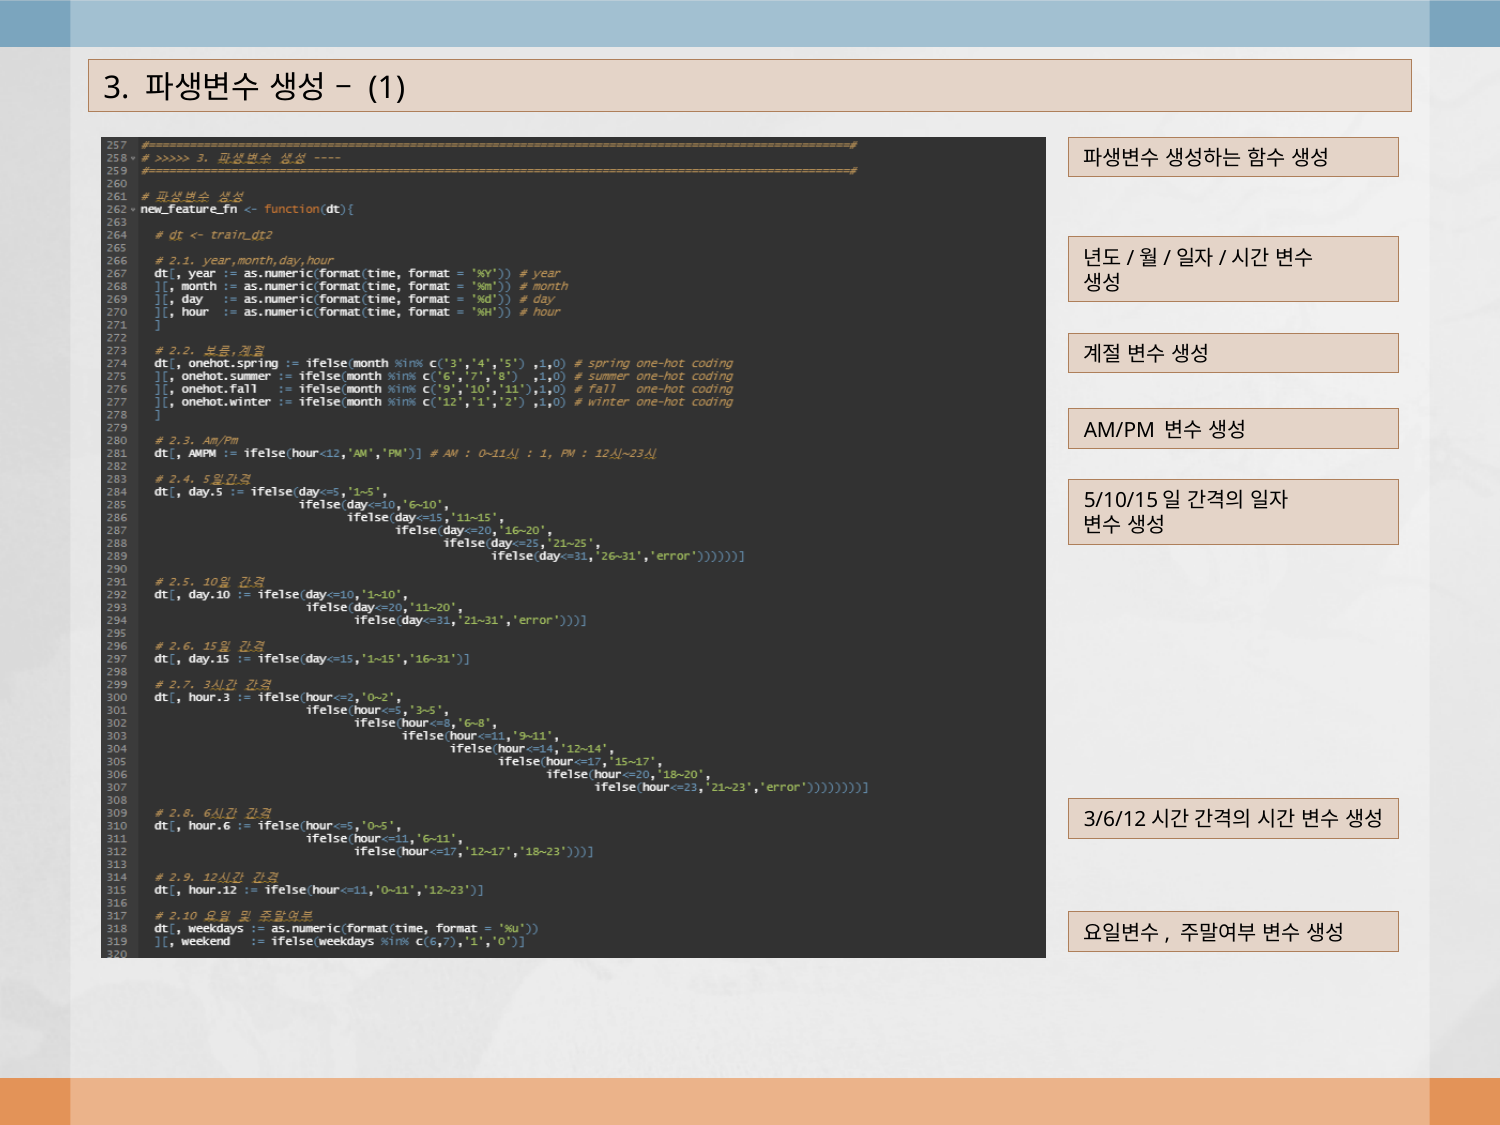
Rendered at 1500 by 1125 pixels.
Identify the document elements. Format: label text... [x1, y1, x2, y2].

text_box 5/10/15일 간격의 일자 변수 생성 [1068, 479, 1399, 545]
text_box 3/6/12시간 간격의 시간 변수 생성 [1068, 798, 1399, 839]
text_box 년도/월/일자/시간 변수 생성 [1068, 236, 1399, 302]
text_box 3. 파생변수 생성 – (1) [88, 59, 1412, 112]
picture [101, 137, 1046, 958]
text_box 파생변수 생성하는 함수 생성 [1068, 137, 1399, 177]
text_box 계절 변수 생성 [1068, 333, 1399, 373]
text_box 요일변수, 주말여부 변수 생성 [1068, 911, 1399, 952]
text_box AM/PM 변수 생성 [1068, 408, 1399, 449]
